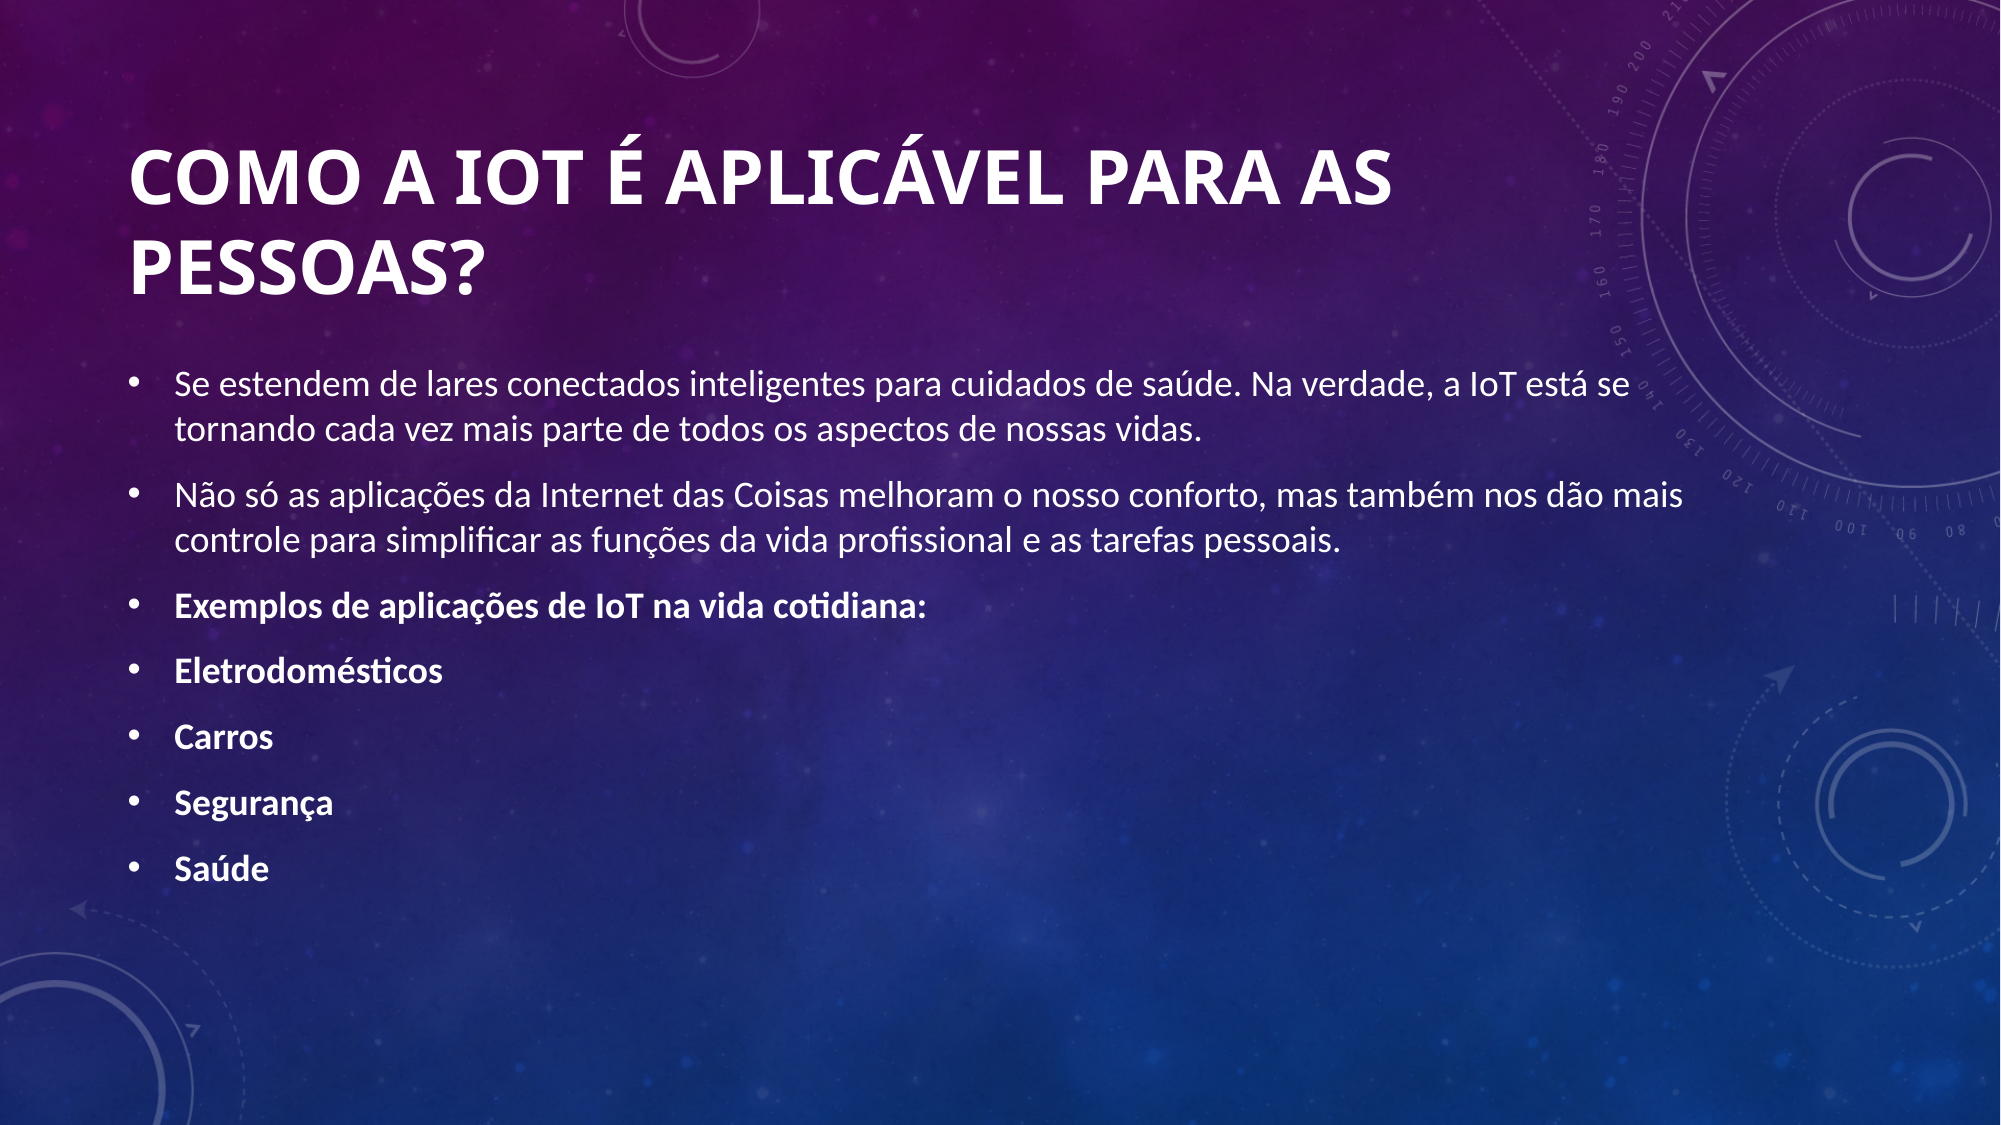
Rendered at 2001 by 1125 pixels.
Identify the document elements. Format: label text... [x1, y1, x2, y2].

picture [0, 0, 2001, 1125]
title Como a IOT é aplicável para as pessoas? [112, 99, 1775, 339]
list Se estendem de lares conectados inteligentes para cuidados de saúde. Na verdade, a IoT está se tornando cada vez mais parte de todos os aspectos de nossas vidas. Não só as aplicações da Internet das Coisas melhoram o nosso conforto, mas também nos dão mais controle para simplificar as funções da vida profissional e as tarefas pessoais. Exemplos de aplicações de IoT na vida cotidiana: Eletrodomésticos Carros Segurança Saúde [112, 351, 1775, 950]
